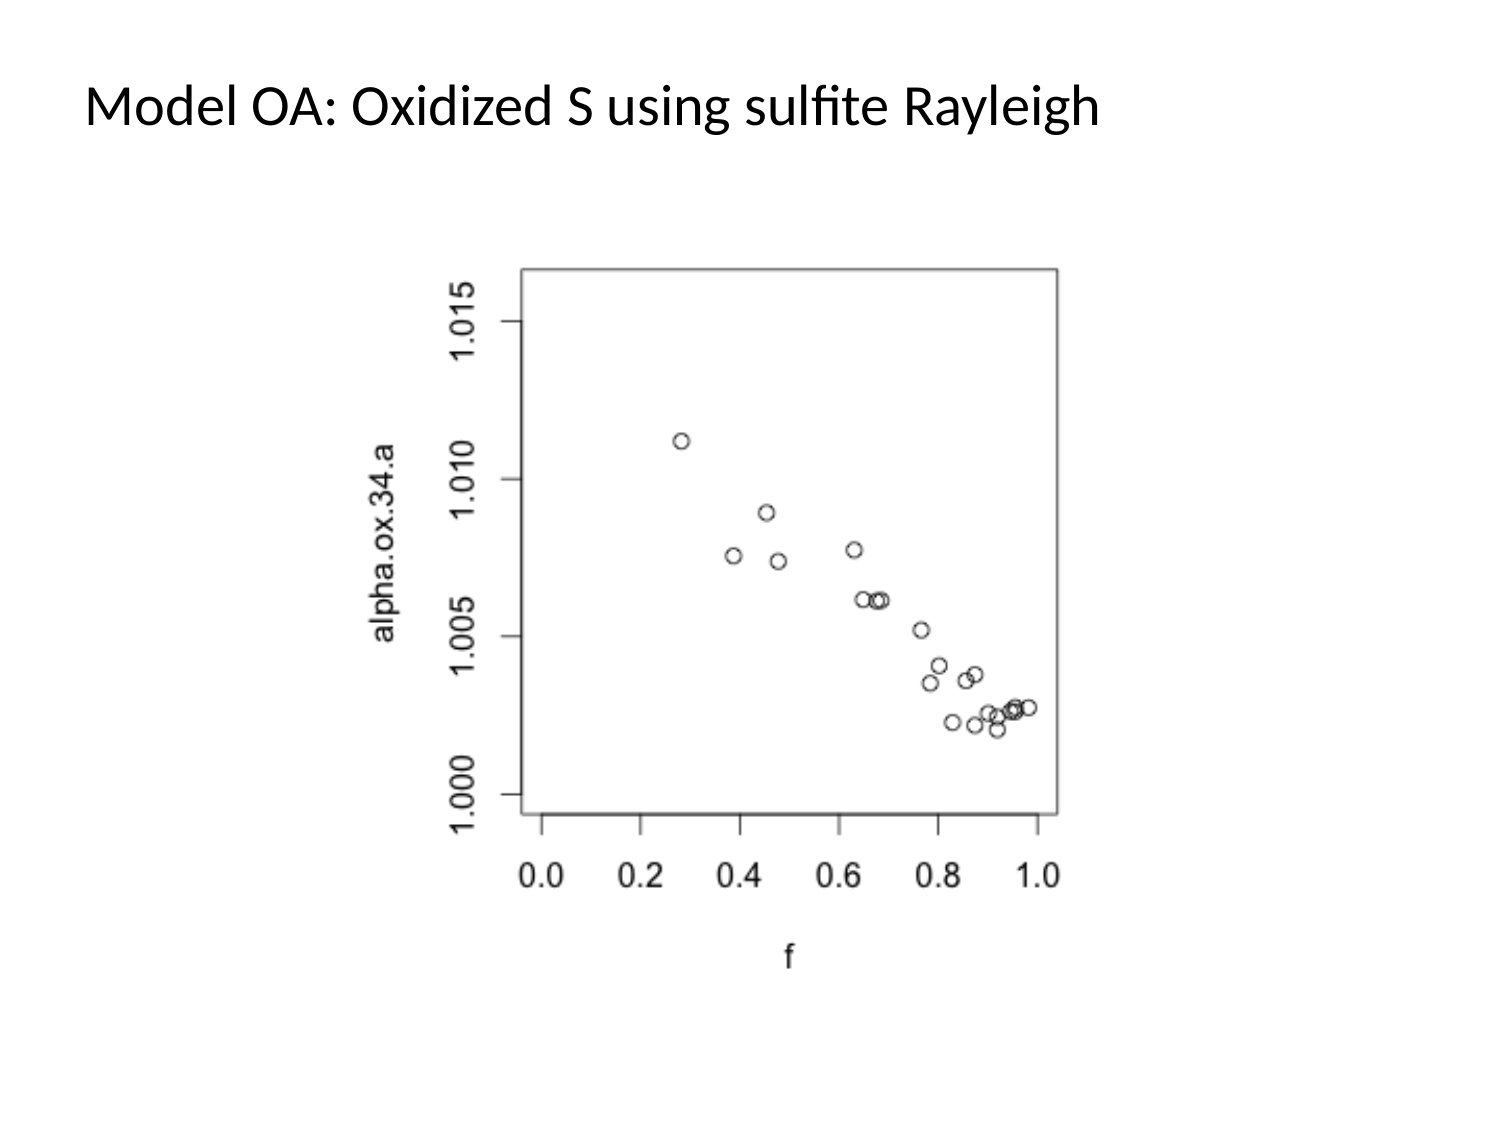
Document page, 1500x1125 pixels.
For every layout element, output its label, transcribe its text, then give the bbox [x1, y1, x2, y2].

picture [358, 105, 1142, 1019]
text_box Model OA: Oxidized S using sulfite Rayleigh [70, 59, 1313, 145]
